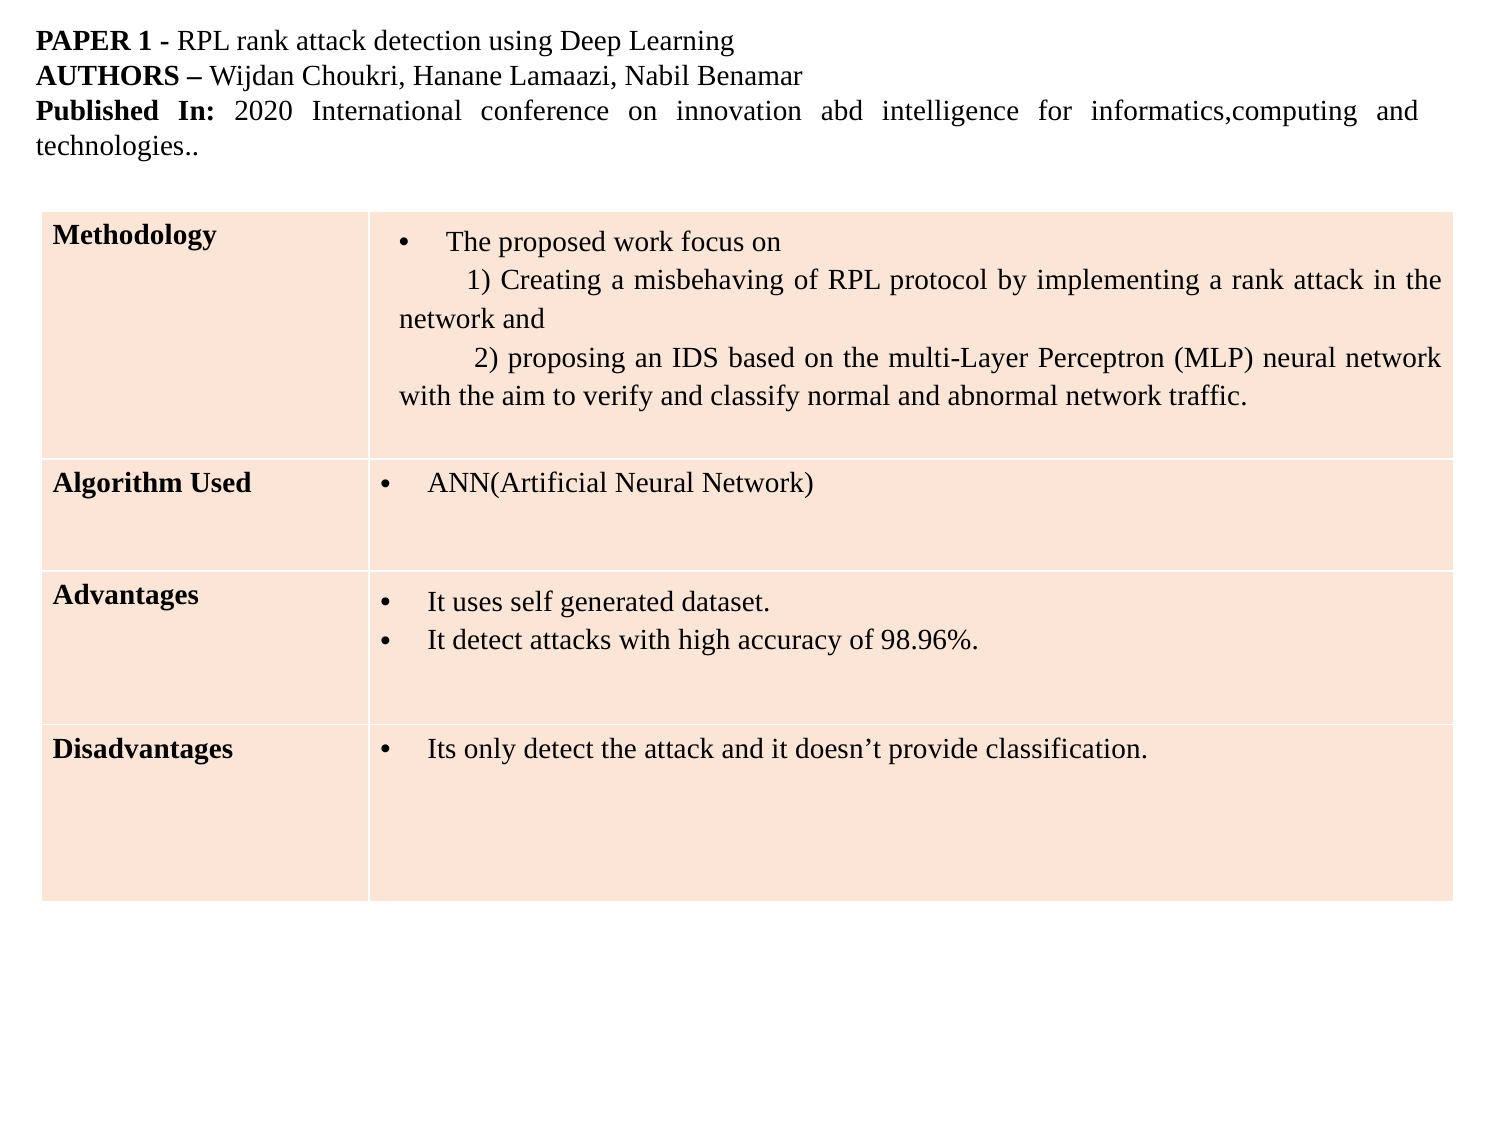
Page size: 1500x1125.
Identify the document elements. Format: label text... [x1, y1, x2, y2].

table_header The proposed work focus on 1) Creating a misbehaving of RPL protocol by implementing a rank attack in the network and 2) proposing an IDS based on the multi-Layer Perceptron (MLP) neural network with the aim to verify and classify normal and abnormal network traffic. [370, 212, 1453, 458]
table_cell Its only detect the attack and it doesn’t provide classification. [370, 725, 1453, 901]
table_header Methodology [42, 212, 368, 458]
table_cell Disadvantages [42, 725, 368, 901]
table_cell ANN(Artificial Neural Network) [370, 460, 1453, 570]
text_box PAPER 1 - RPL rank attack detection using Deep Learning AUTHORS – Wijdan Choukri, Hanane Lamaazi, Nabil Benamar Published In: 2020 International conference on innovation abd intelligence for informatics,computing and technologies.. [21, 13, 1435, 169]
table_cell It uses self generated dataset. It detect attacks with high accuracy of 98.96%. [370, 572, 1453, 724]
table_cell Advantages [42, 572, 368, 724]
table_cell Algorithm Used [42, 460, 368, 570]
